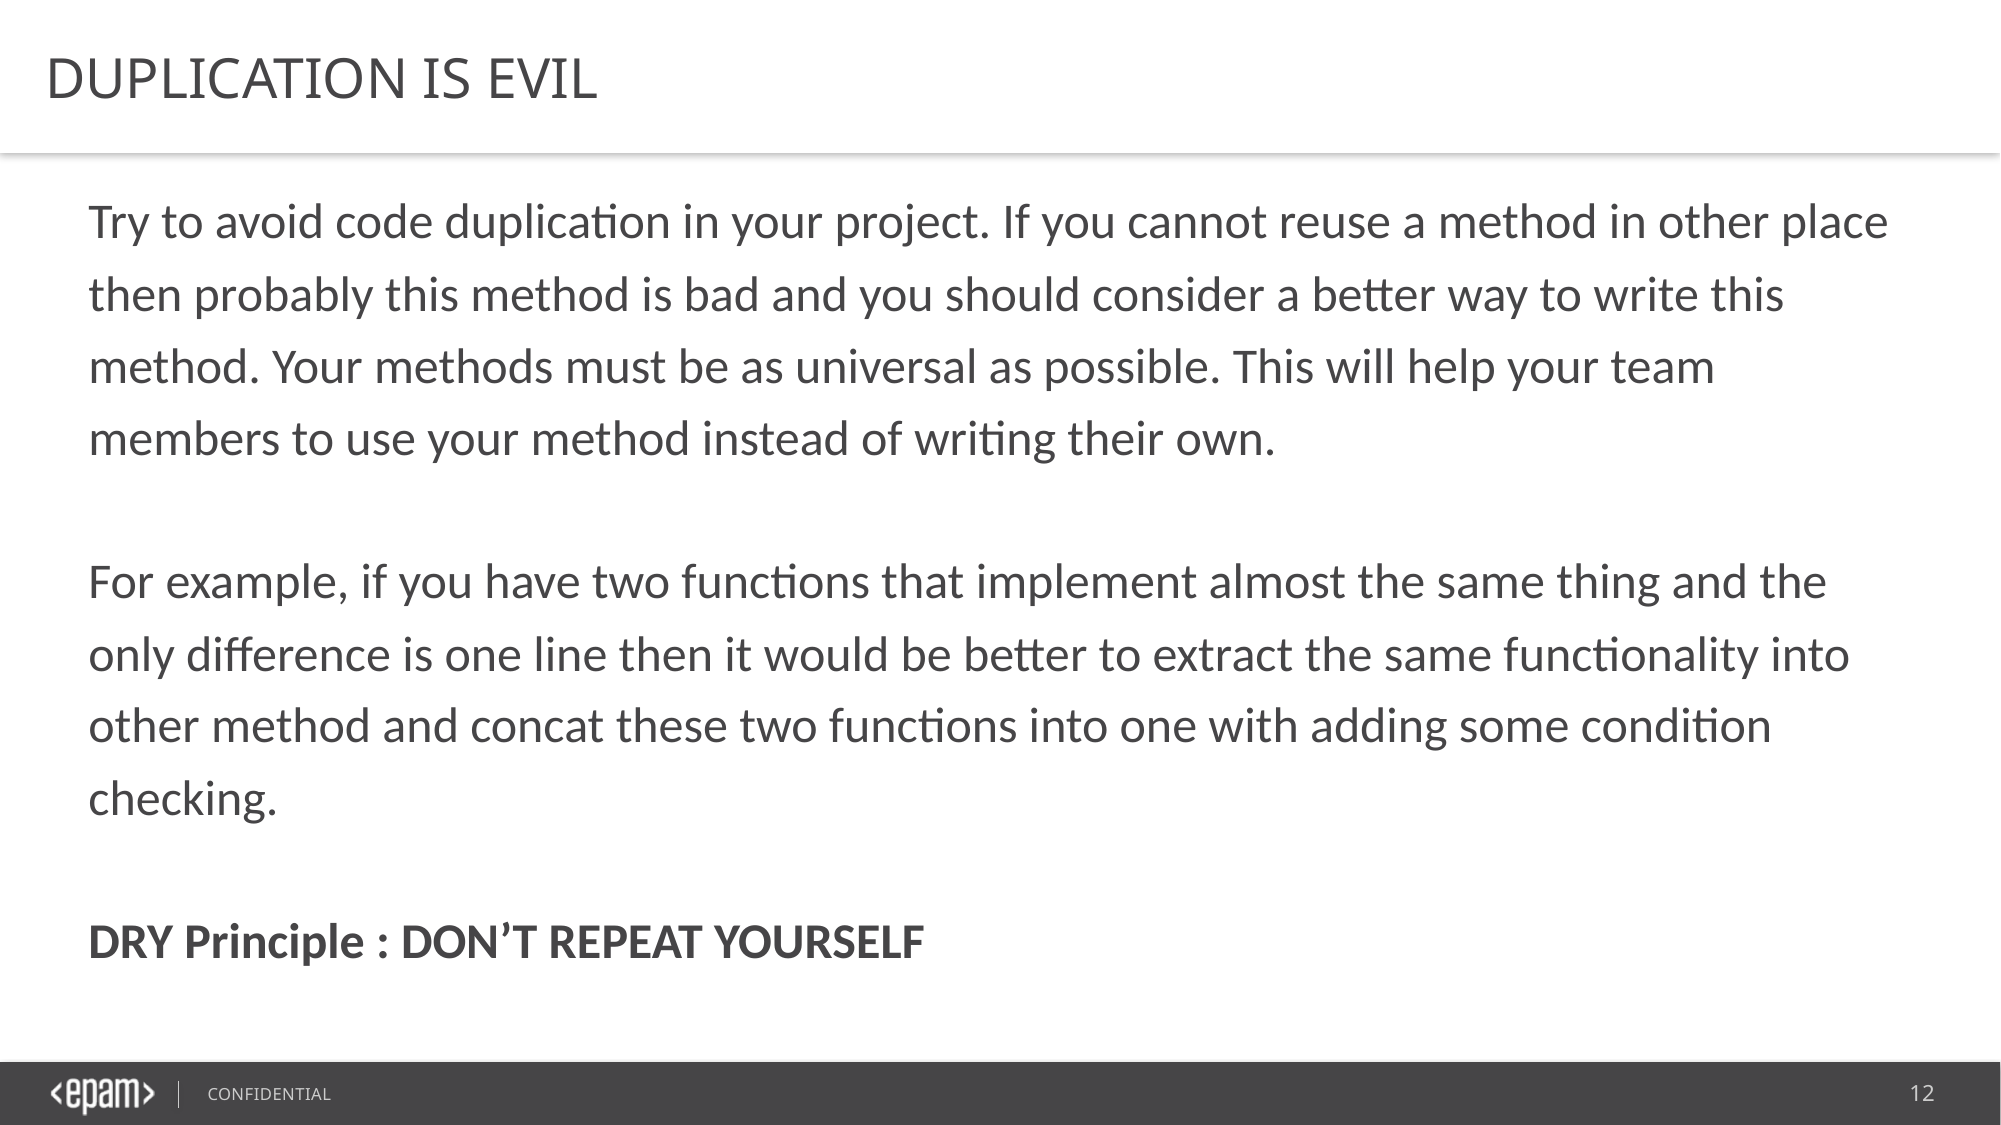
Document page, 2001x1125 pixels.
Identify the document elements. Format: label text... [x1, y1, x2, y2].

picture [50, 1078, 155, 1116]
list DUPLICATION IS EVIL [0, 0, 2000, 153]
list Try to avoid code duplication in your project. If you cannot reuse a method in other place then probably this method is bad and you should consider a better way to write this method. Your methods must be as universal as possible. This will help your team members to use your method instead of writing their own. For example, if you have two functions that implement almost the same thing and the only difference is one line then it would be better to extract the same functionality into other method and concat these two functions into one with adding some condition checking. DRY Principle : DON’T REPEAT YOURSELF [77, 171, 1901, 1055]
